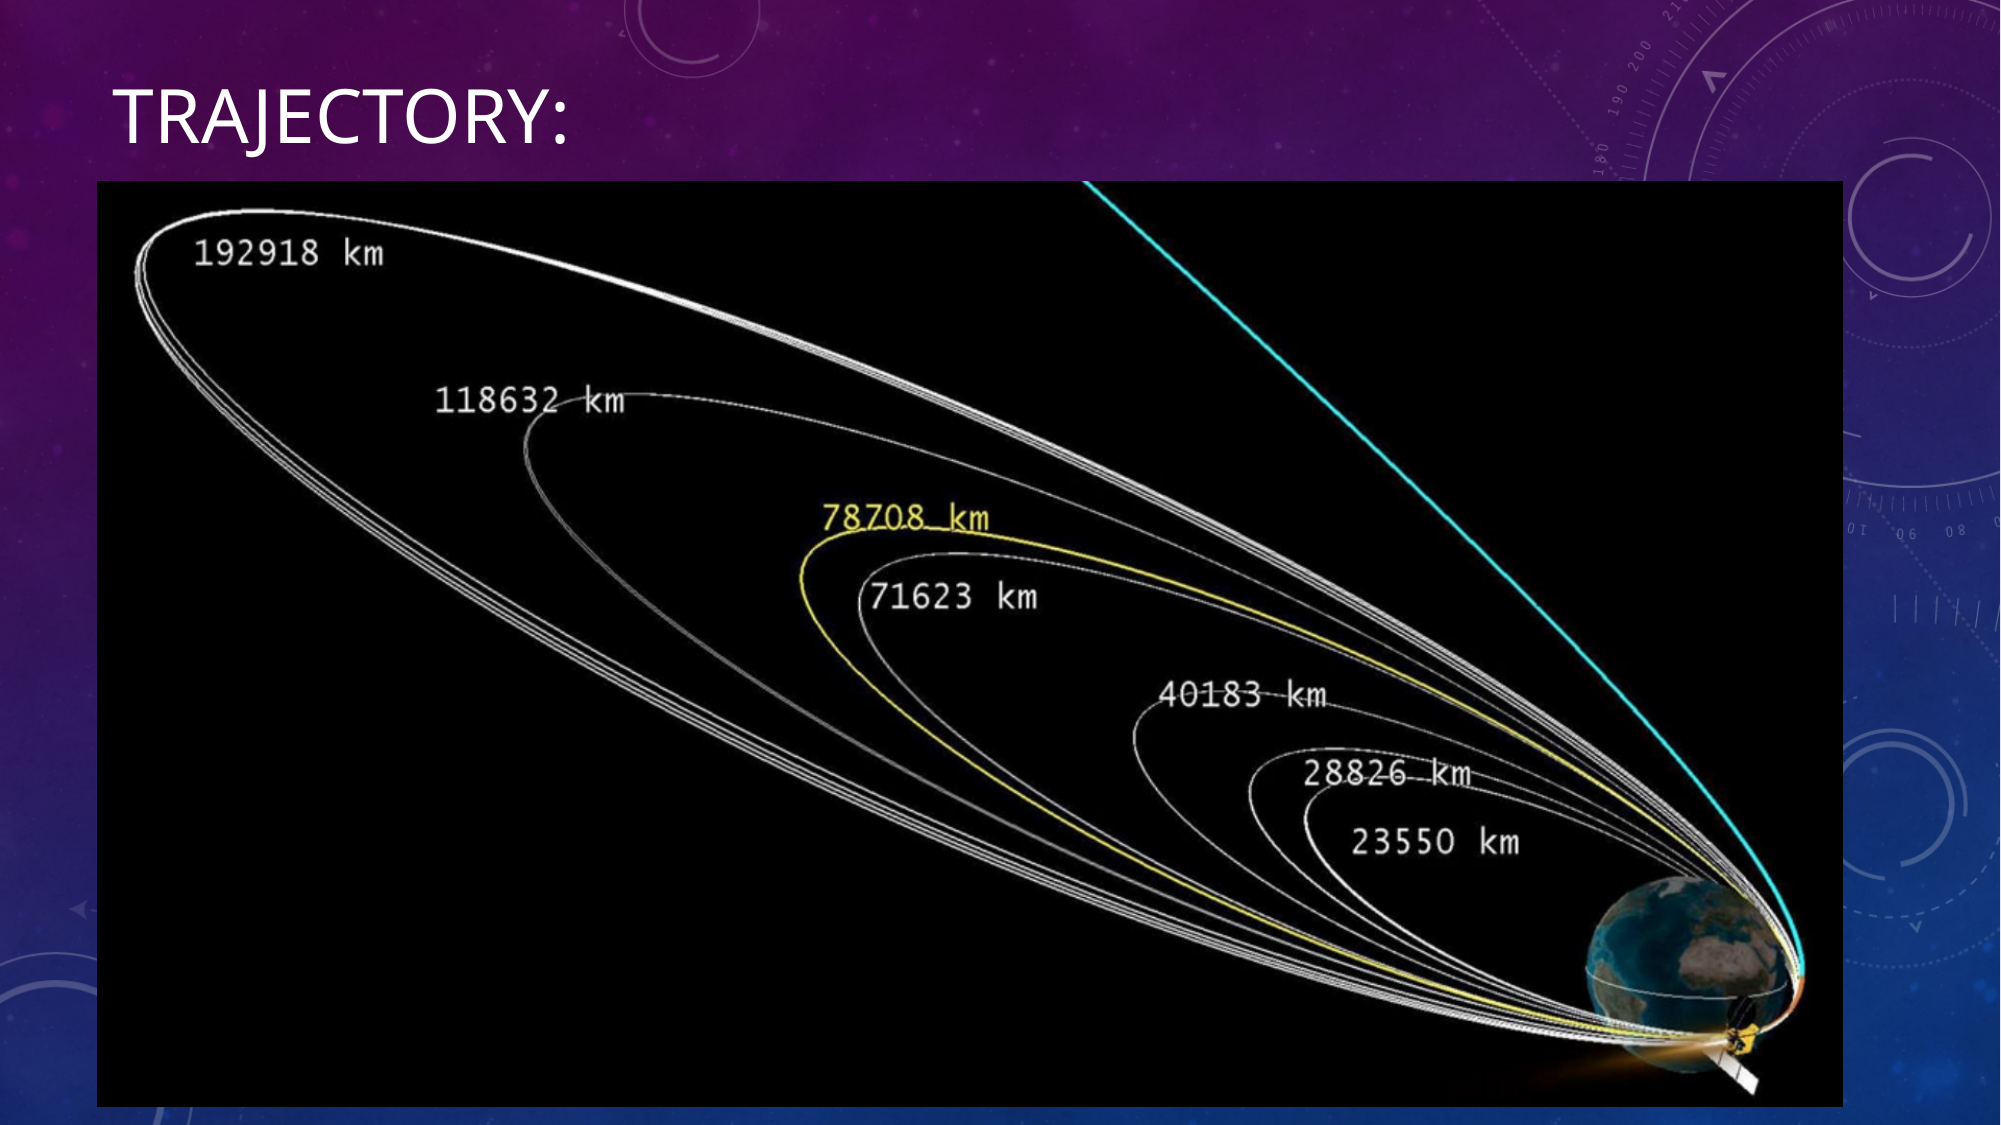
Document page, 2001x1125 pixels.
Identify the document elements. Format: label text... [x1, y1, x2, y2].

title Trajectory: [97, 18, 1775, 181]
picture [0, 0, 2001, 1125]
